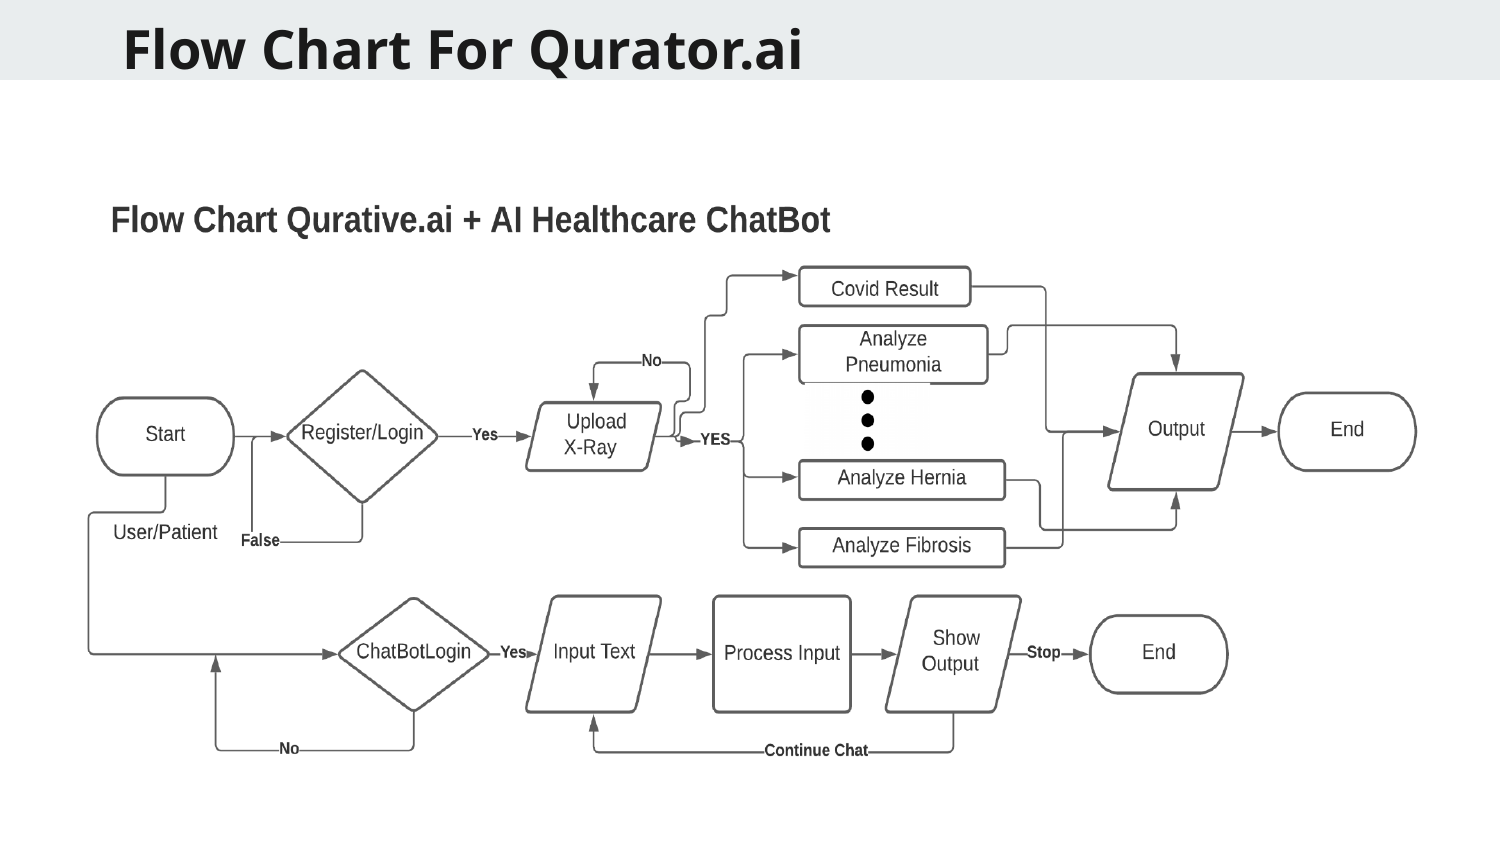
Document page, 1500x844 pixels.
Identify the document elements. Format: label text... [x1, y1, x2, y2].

picture [28, 142, 1450, 802]
text_box Flow Chart For Qurator.ai [107, 0, 1137, 130]
